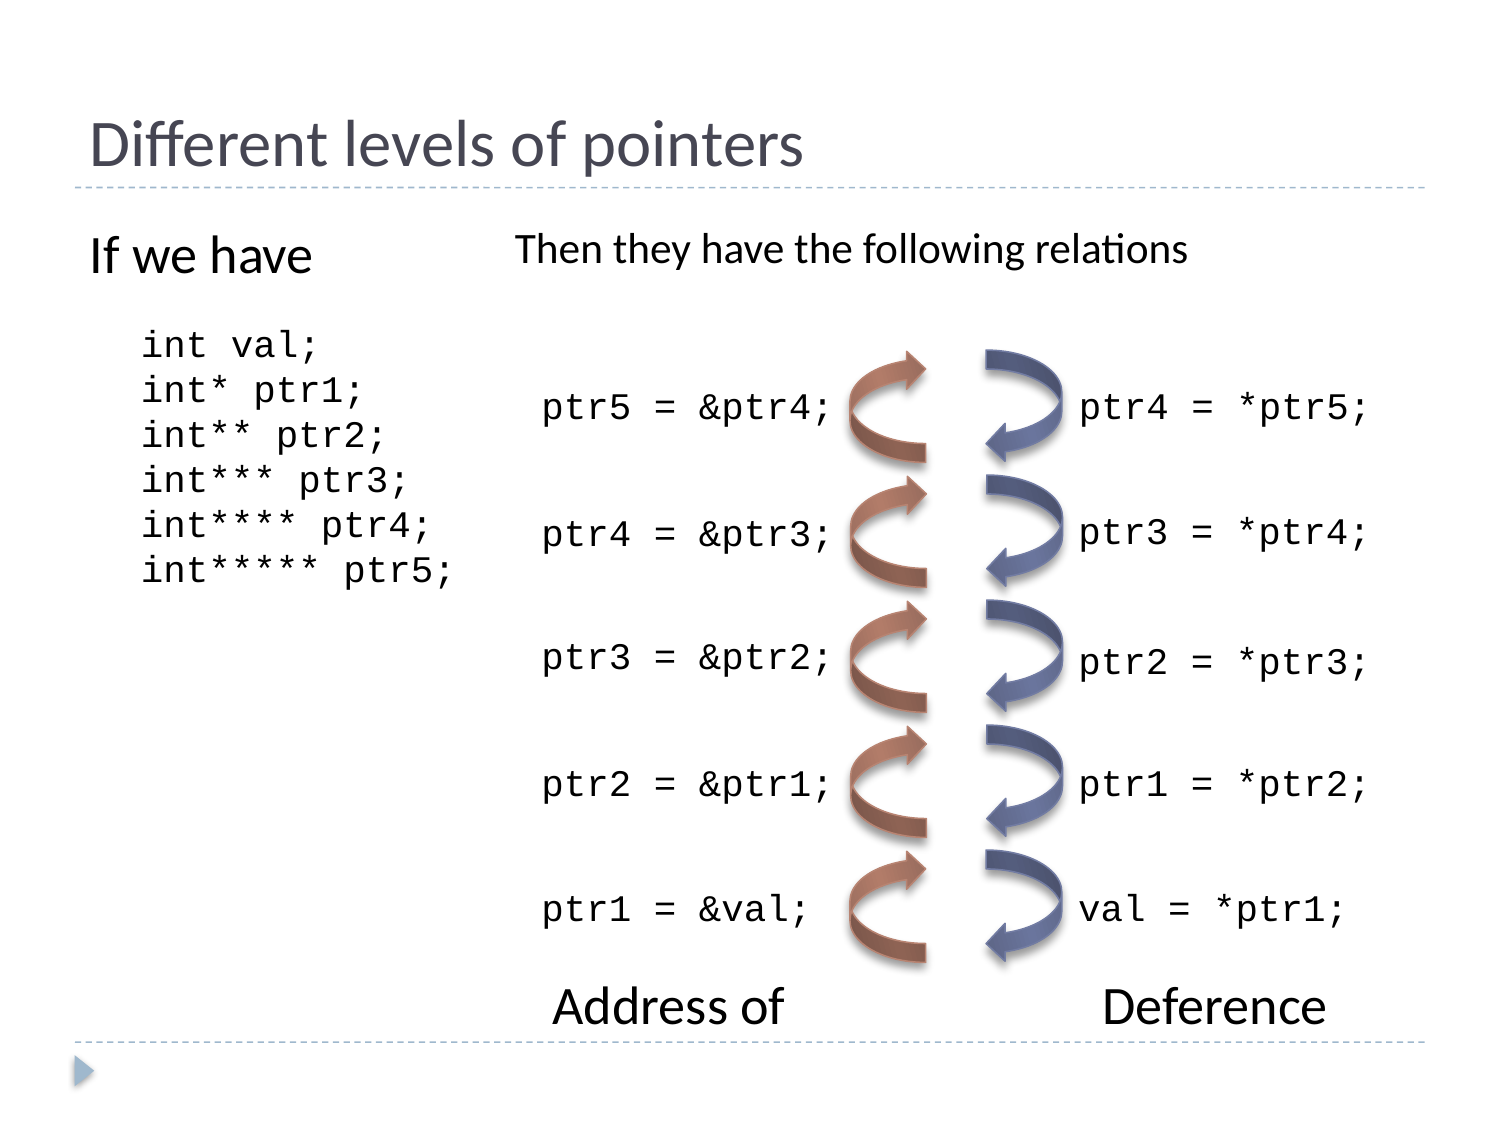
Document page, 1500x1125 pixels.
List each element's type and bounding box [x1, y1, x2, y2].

text_box [526, 475, 928, 589]
text_box [500, 212, 1350, 313]
title [75, 24, 1425, 188]
text_box [1087, 962, 1375, 1063]
text_box [126, 312, 471, 643]
text_box [526, 725, 928, 839]
text_box [526, 350, 927, 464]
text_box [526, 876, 827, 937]
text_box [537, 962, 825, 1063]
text_box [985, 349, 1063, 462]
text_box [526, 600, 928, 714]
text_box [986, 724, 1386, 837]
text_box [986, 599, 1386, 712]
text_box [849, 850, 927, 964]
text_box [985, 849, 1364, 962]
list [75, 212, 500, 313]
text_box [986, 474, 1386, 587]
text_box [1064, 374, 1387, 435]
